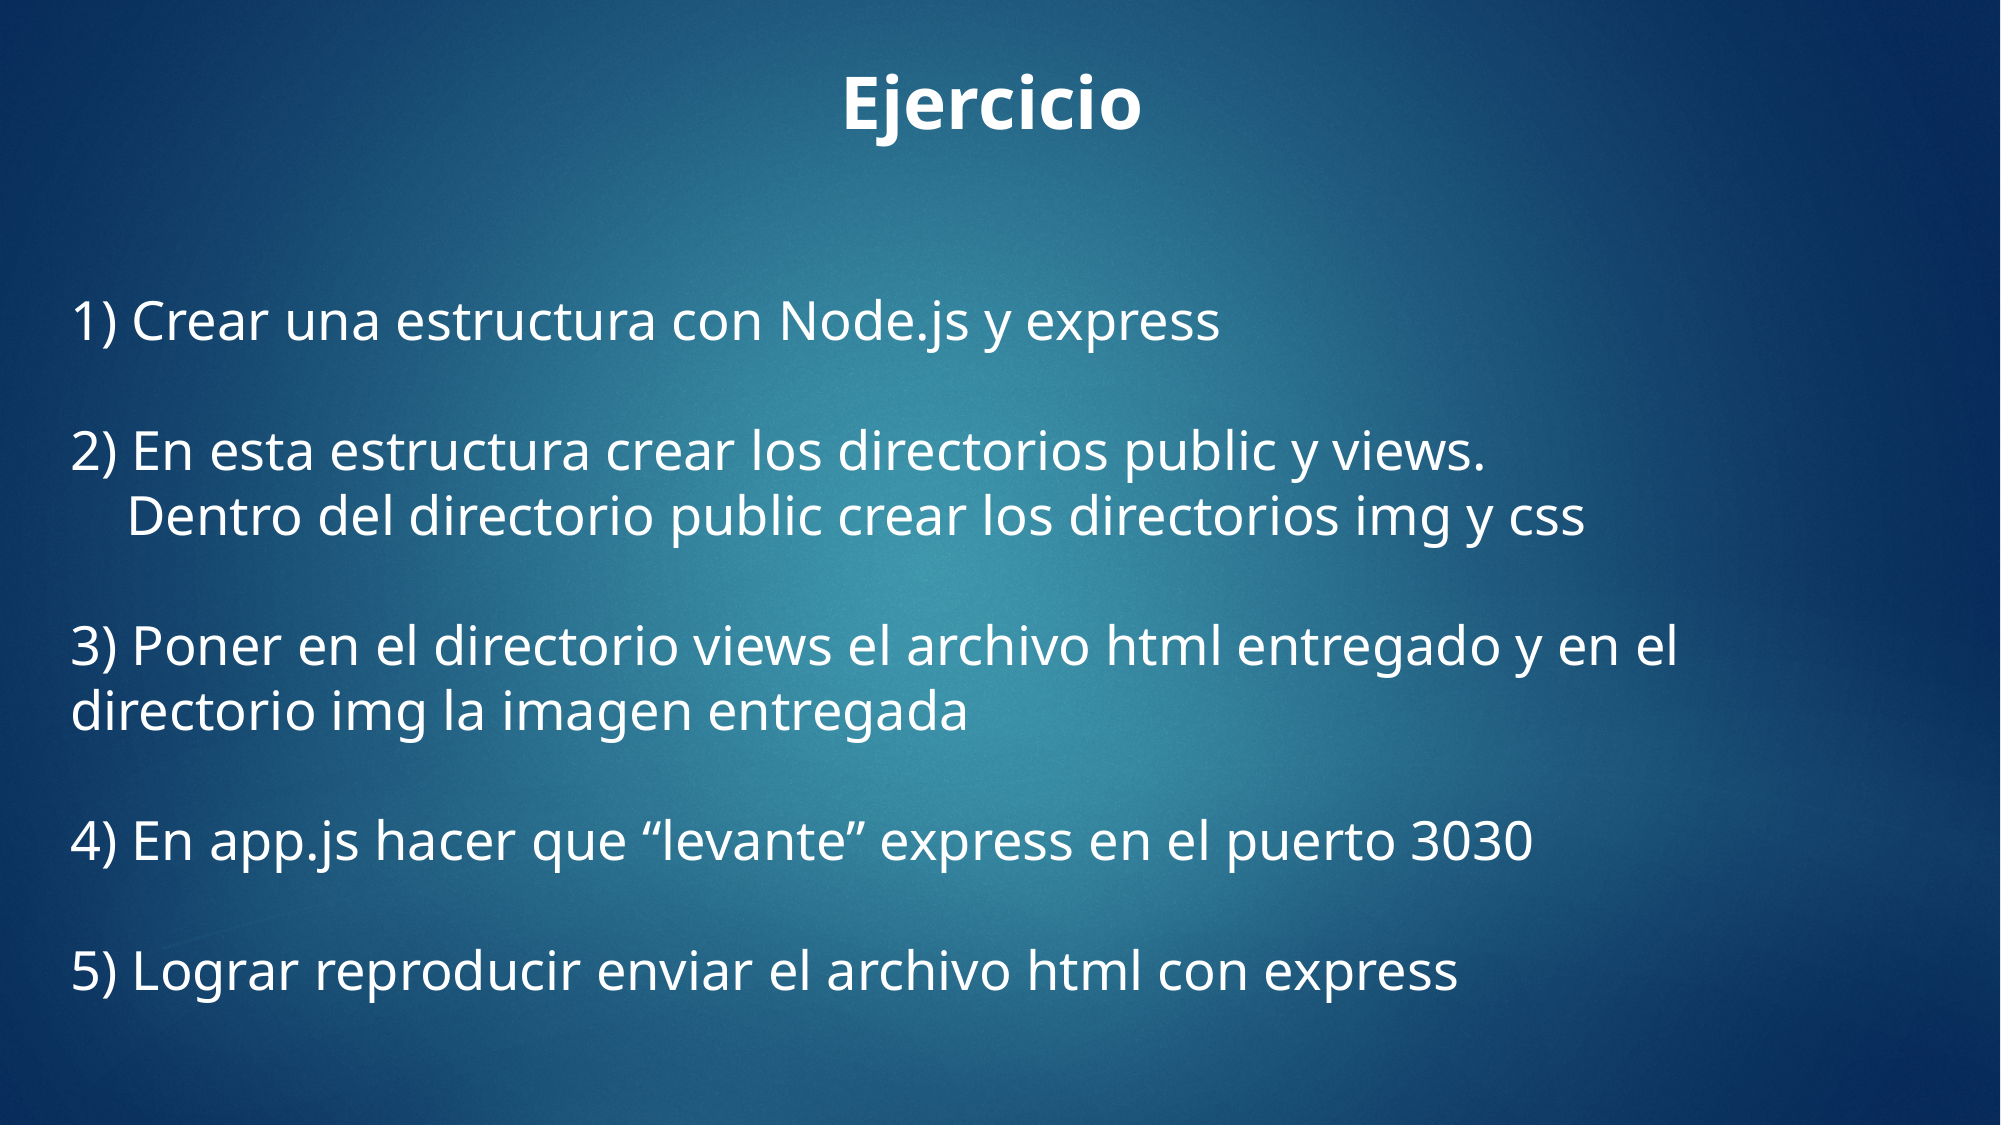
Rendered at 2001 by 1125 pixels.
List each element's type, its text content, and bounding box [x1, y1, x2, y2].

text_box Ejercicio [56, 49, 1928, 152]
text_box 1) Crear una estructura con Node.js y express 2) En esta estructura crear los directorios public y views. Dentro del directorio public crear los directorios img y css 3) Poner en el directorio views el archivo html entregado y en el directorio img la imagen entregada 4) En app.js hacer que “levante” express en el puerto 3030 5) Lograr reproducir enviar el archivo html con express [55, 214, 1945, 1125]
